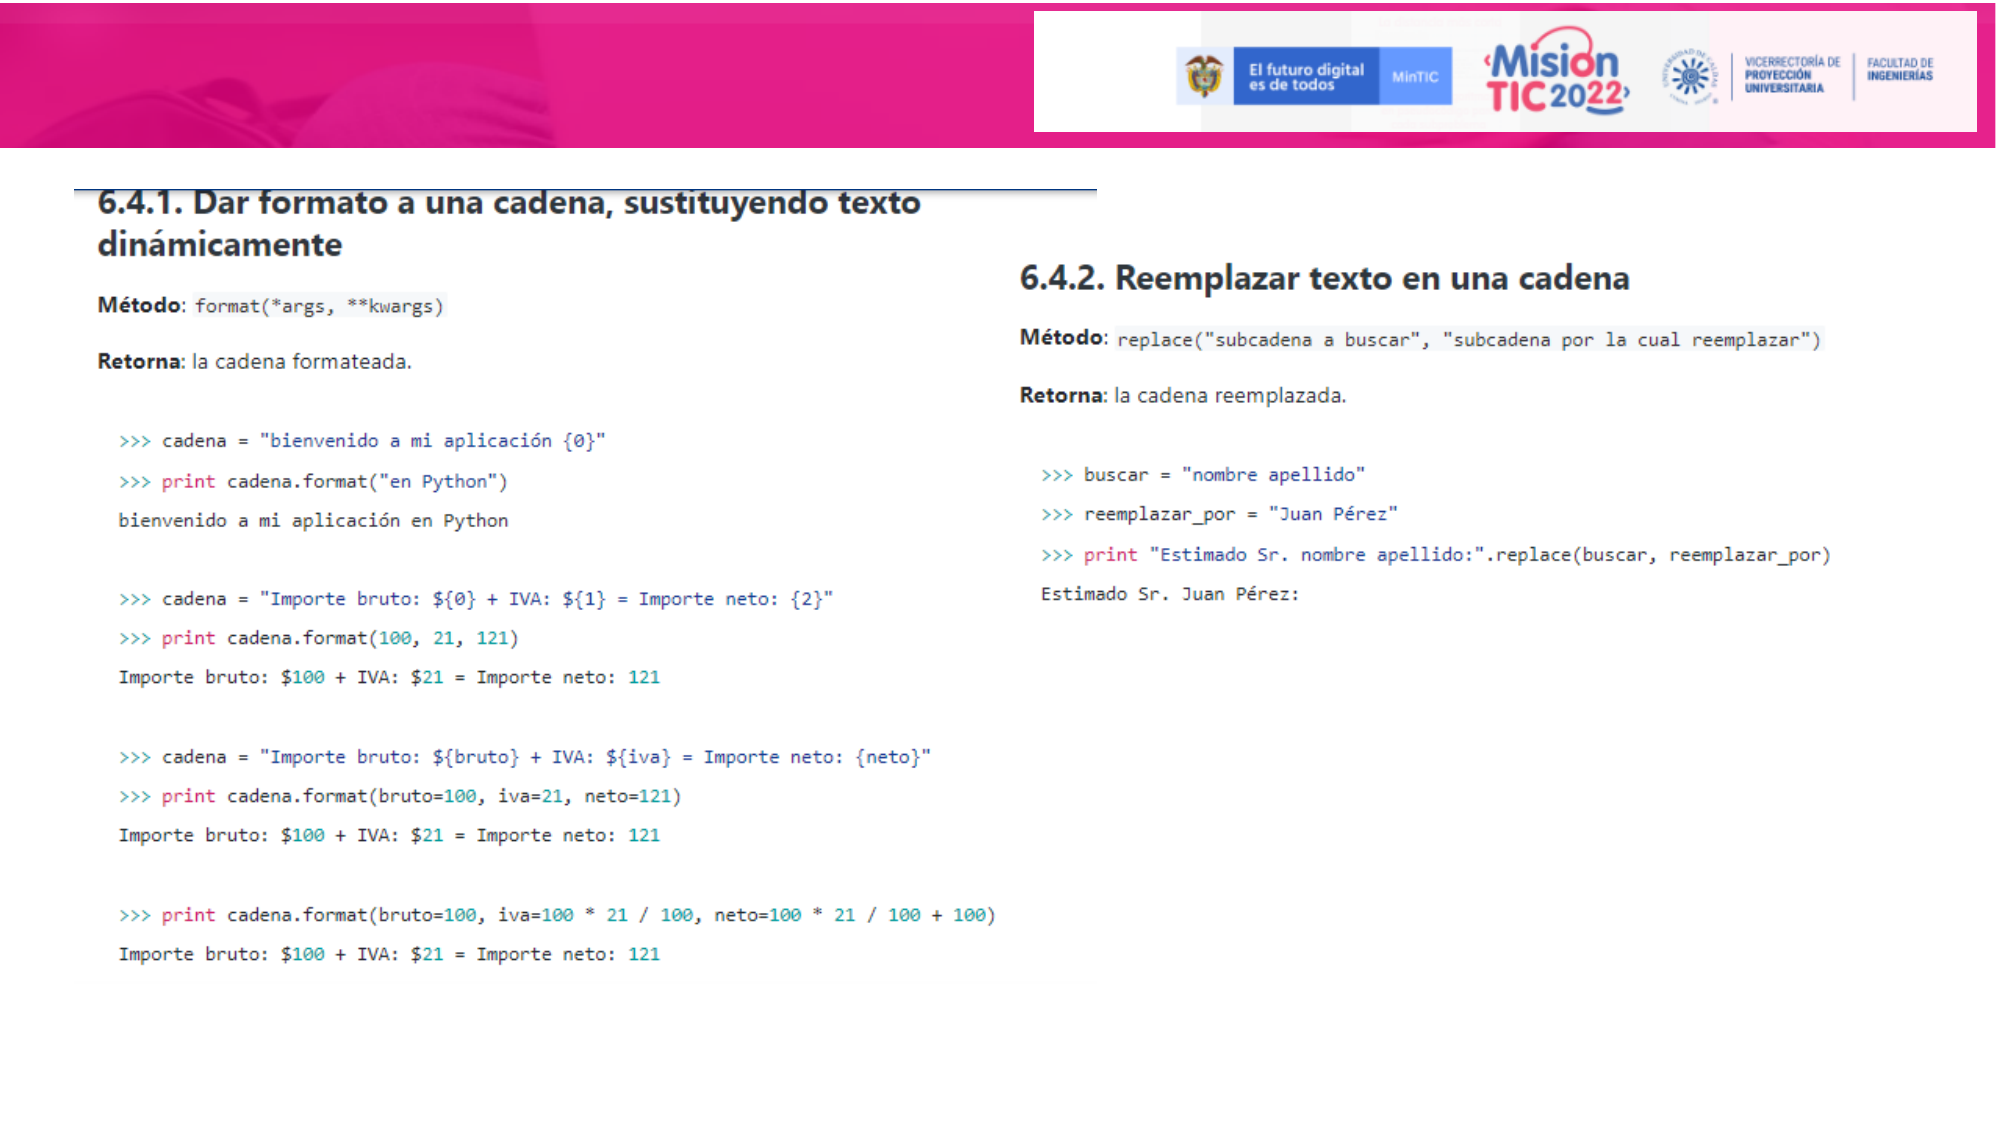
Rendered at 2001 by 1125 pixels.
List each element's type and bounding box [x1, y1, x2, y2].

picture [0, 3, 1996, 148]
picture [74, 189, 1905, 984]
